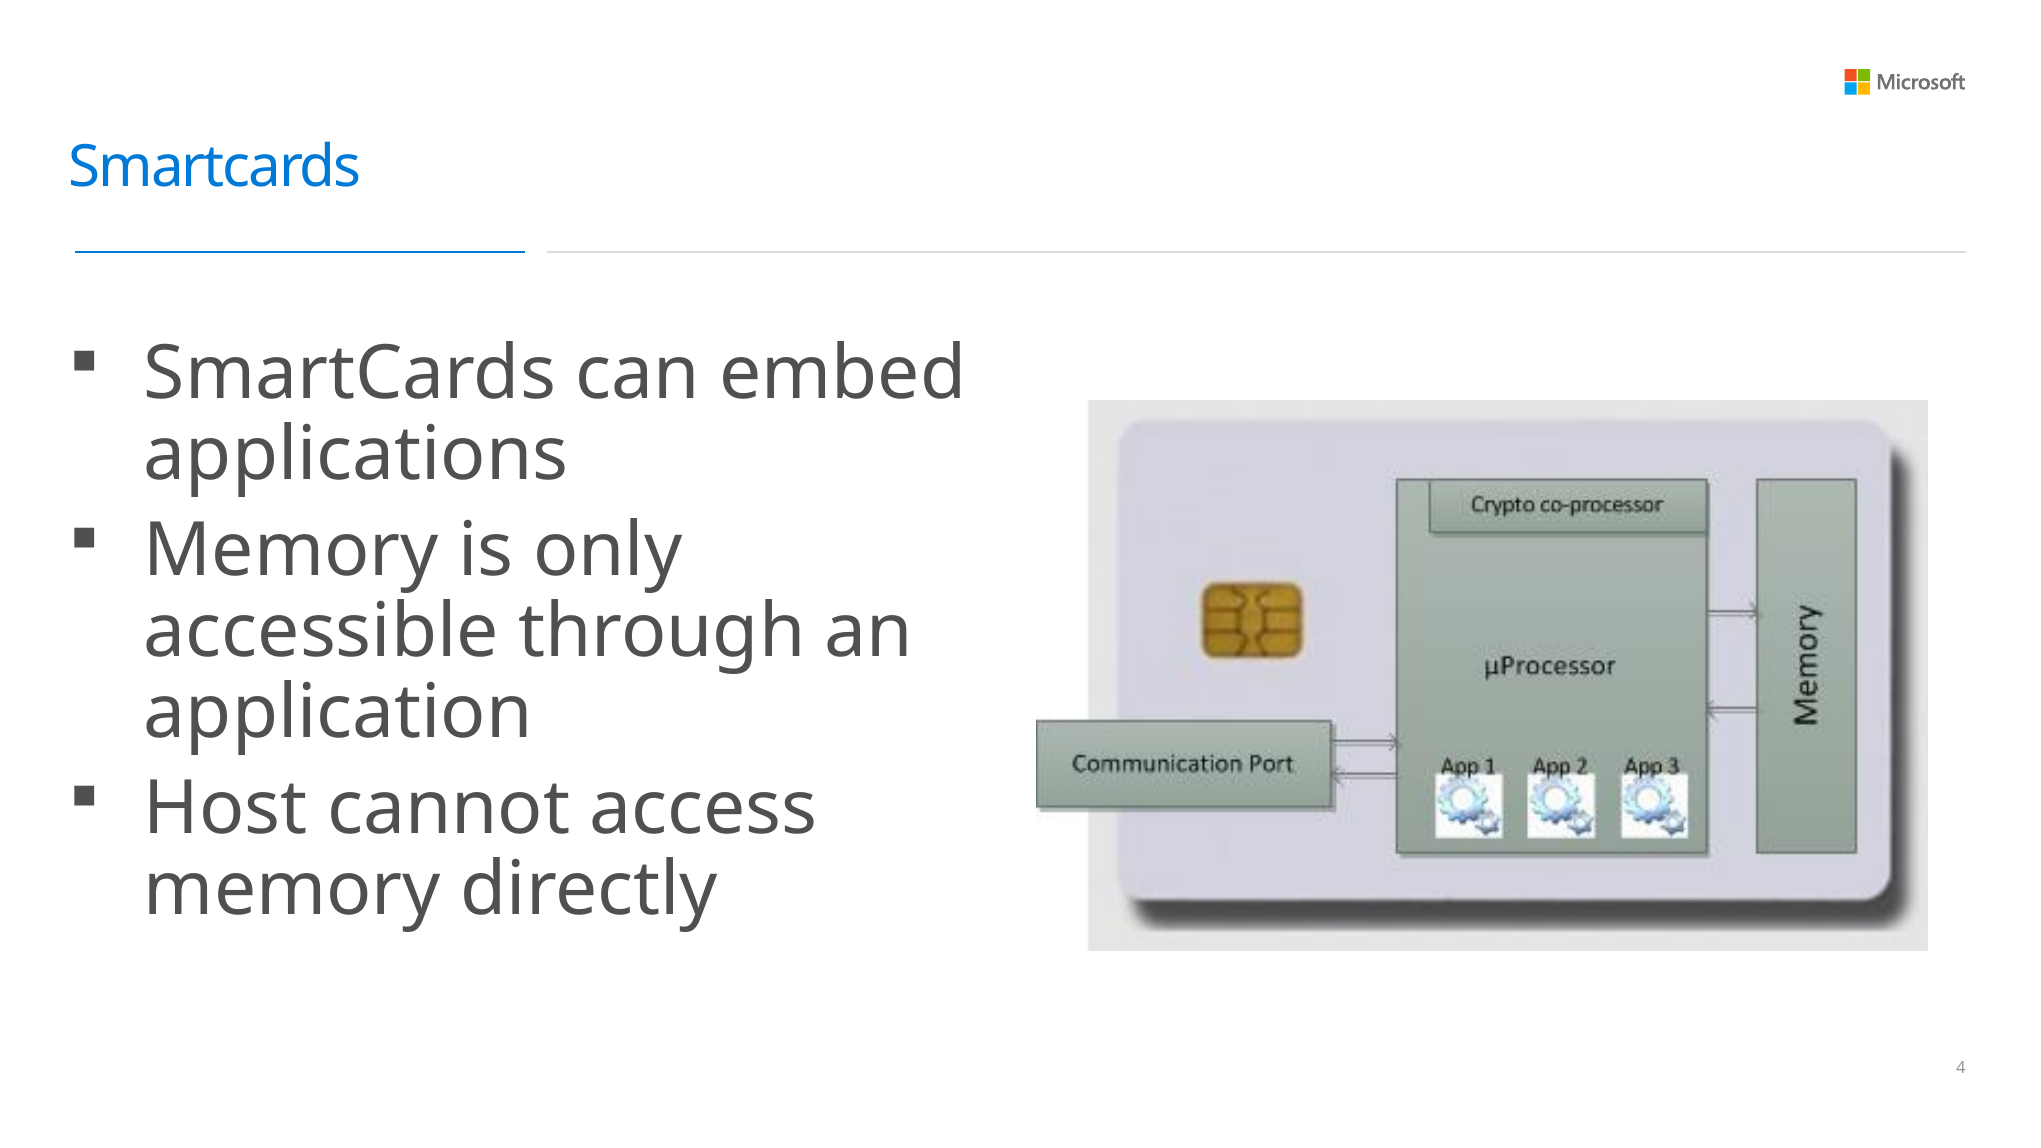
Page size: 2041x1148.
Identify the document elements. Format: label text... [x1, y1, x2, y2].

title Smartcards [45, 123, 1996, 199]
slide_number 3 [1904, 1058, 1966, 1077]
list SmartCards can embed applications Memory is only accessible through an application Host cannot access memory directly [45, 318, 1018, 877]
picture [1036, 400, 1928, 952]
